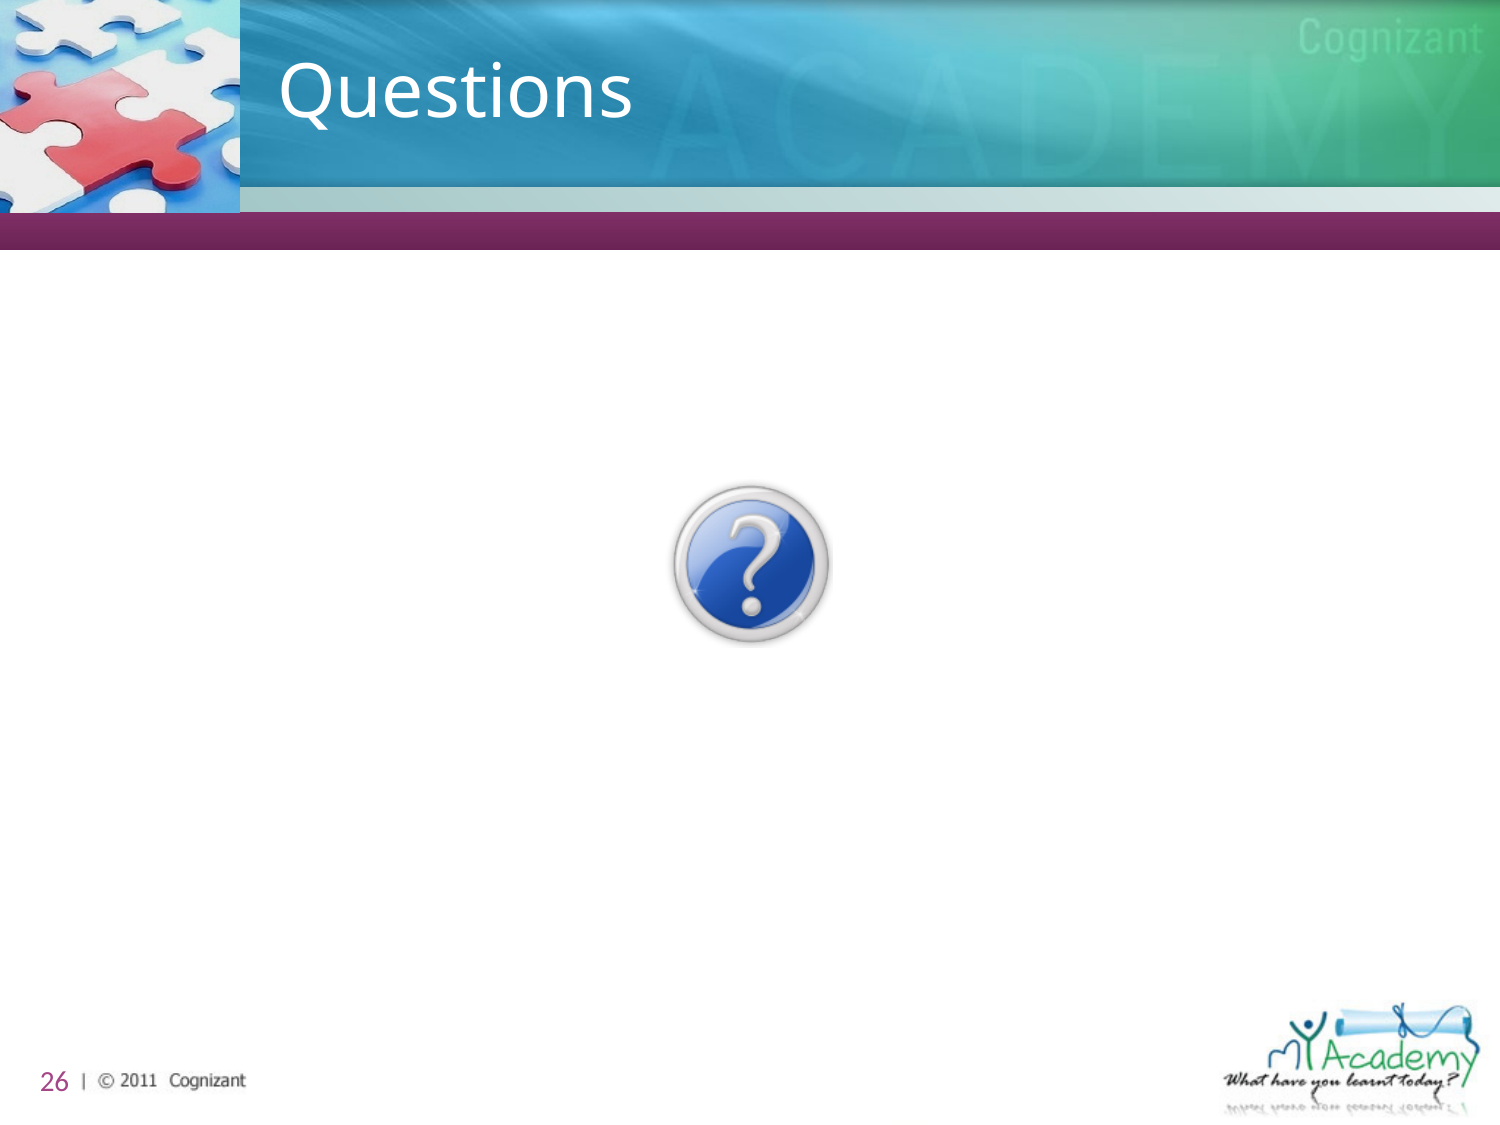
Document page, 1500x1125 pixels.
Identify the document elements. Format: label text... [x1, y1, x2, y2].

picture [0, 250, 1500, 1125]
slide_number 26 [24, 1054, 100, 1100]
title Questions [262, 0, 1500, 175]
picture [0, 0, 1500, 213]
